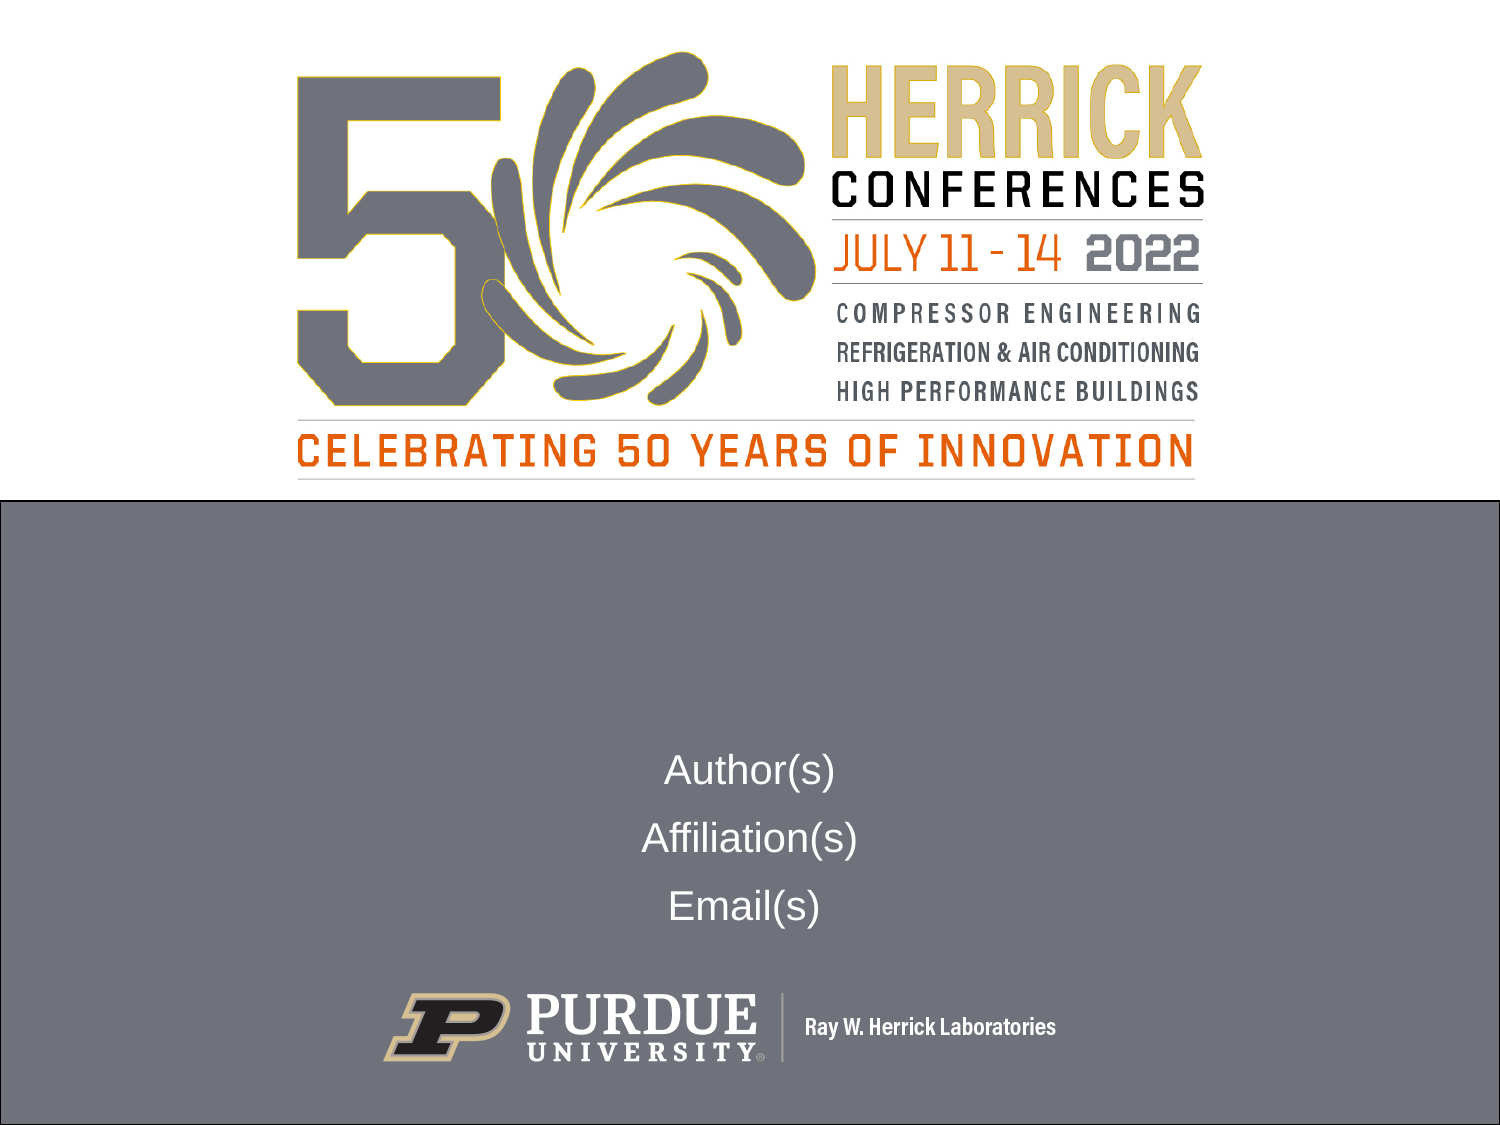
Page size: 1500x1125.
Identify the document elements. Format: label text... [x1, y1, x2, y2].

picture [280, 38, 1220, 500]
subtitle Author(s) Affiliation(s) Email(s) [224, 724, 1276, 1013]
picture [383, 1013, 1117, 1066]
